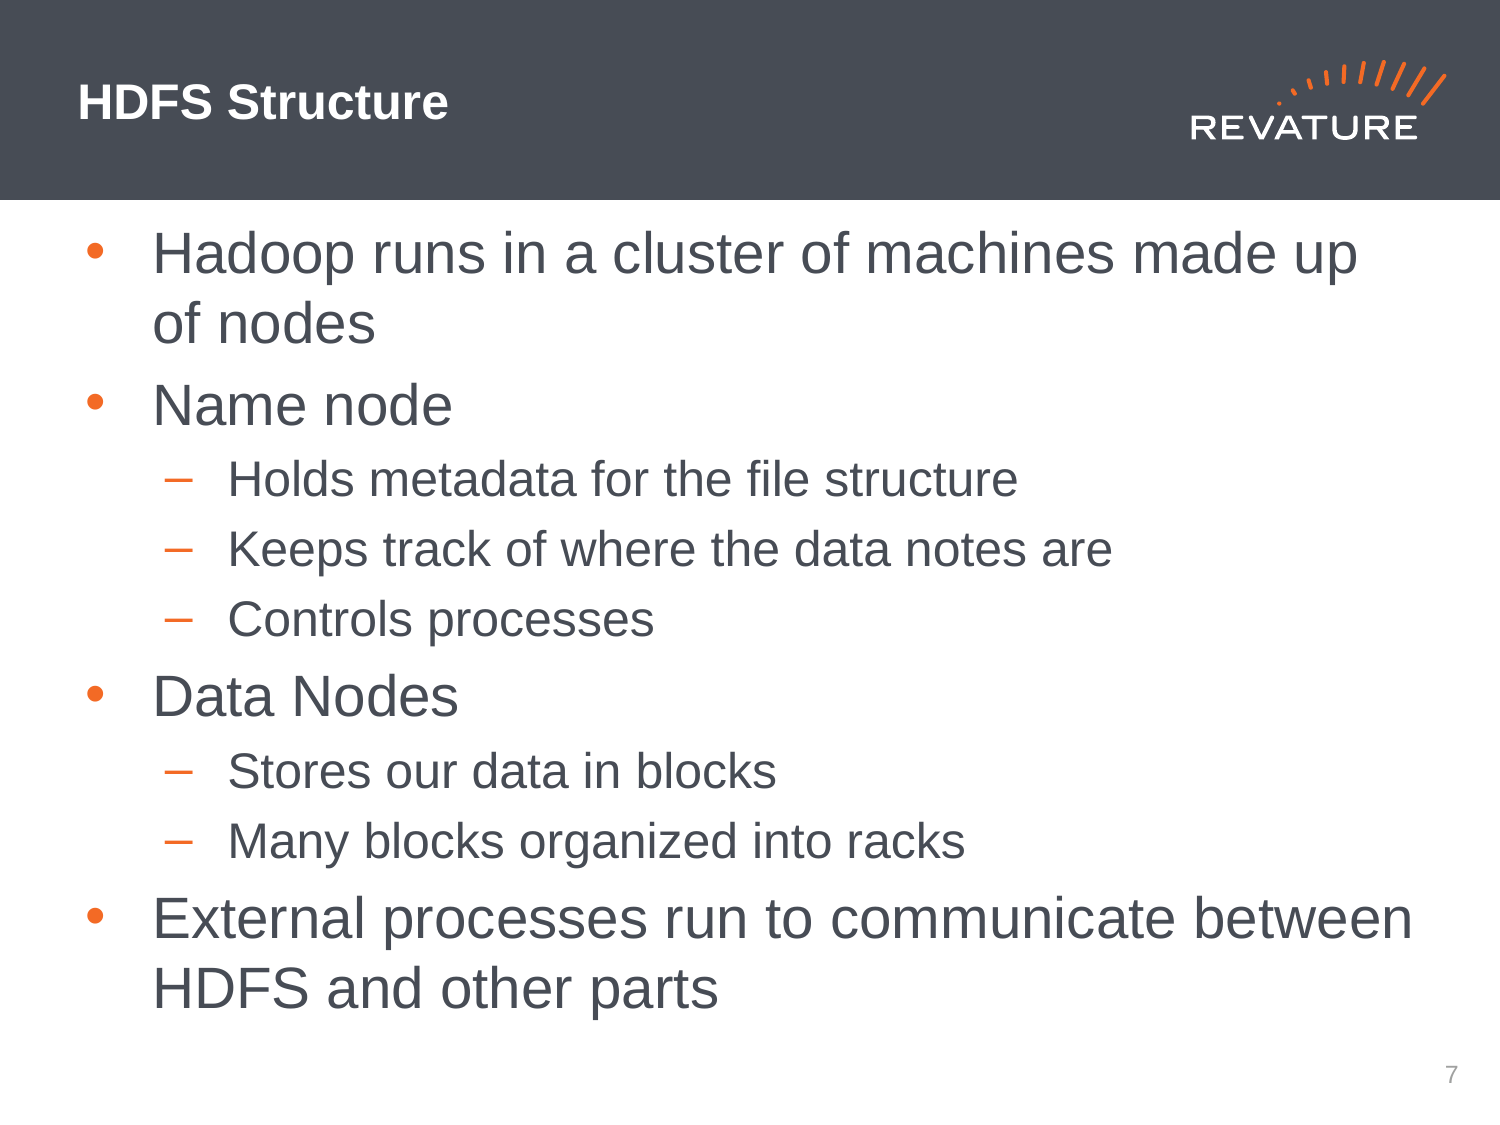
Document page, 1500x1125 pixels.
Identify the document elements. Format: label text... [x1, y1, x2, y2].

slide_number 6 [1332, 1043, 1474, 1104]
title HDFS Structure [62, 0, 1084, 200]
list Hadoop runs in a cluster of machines made up of nodes Name node Holds metadata for the file structure Keeps track of where the data notes are Controls processes Data Nodes Stores our data in blocks Many blocks organized into racks External processes run to communicate between HDFS and other parts [62, 200, 1438, 943]
